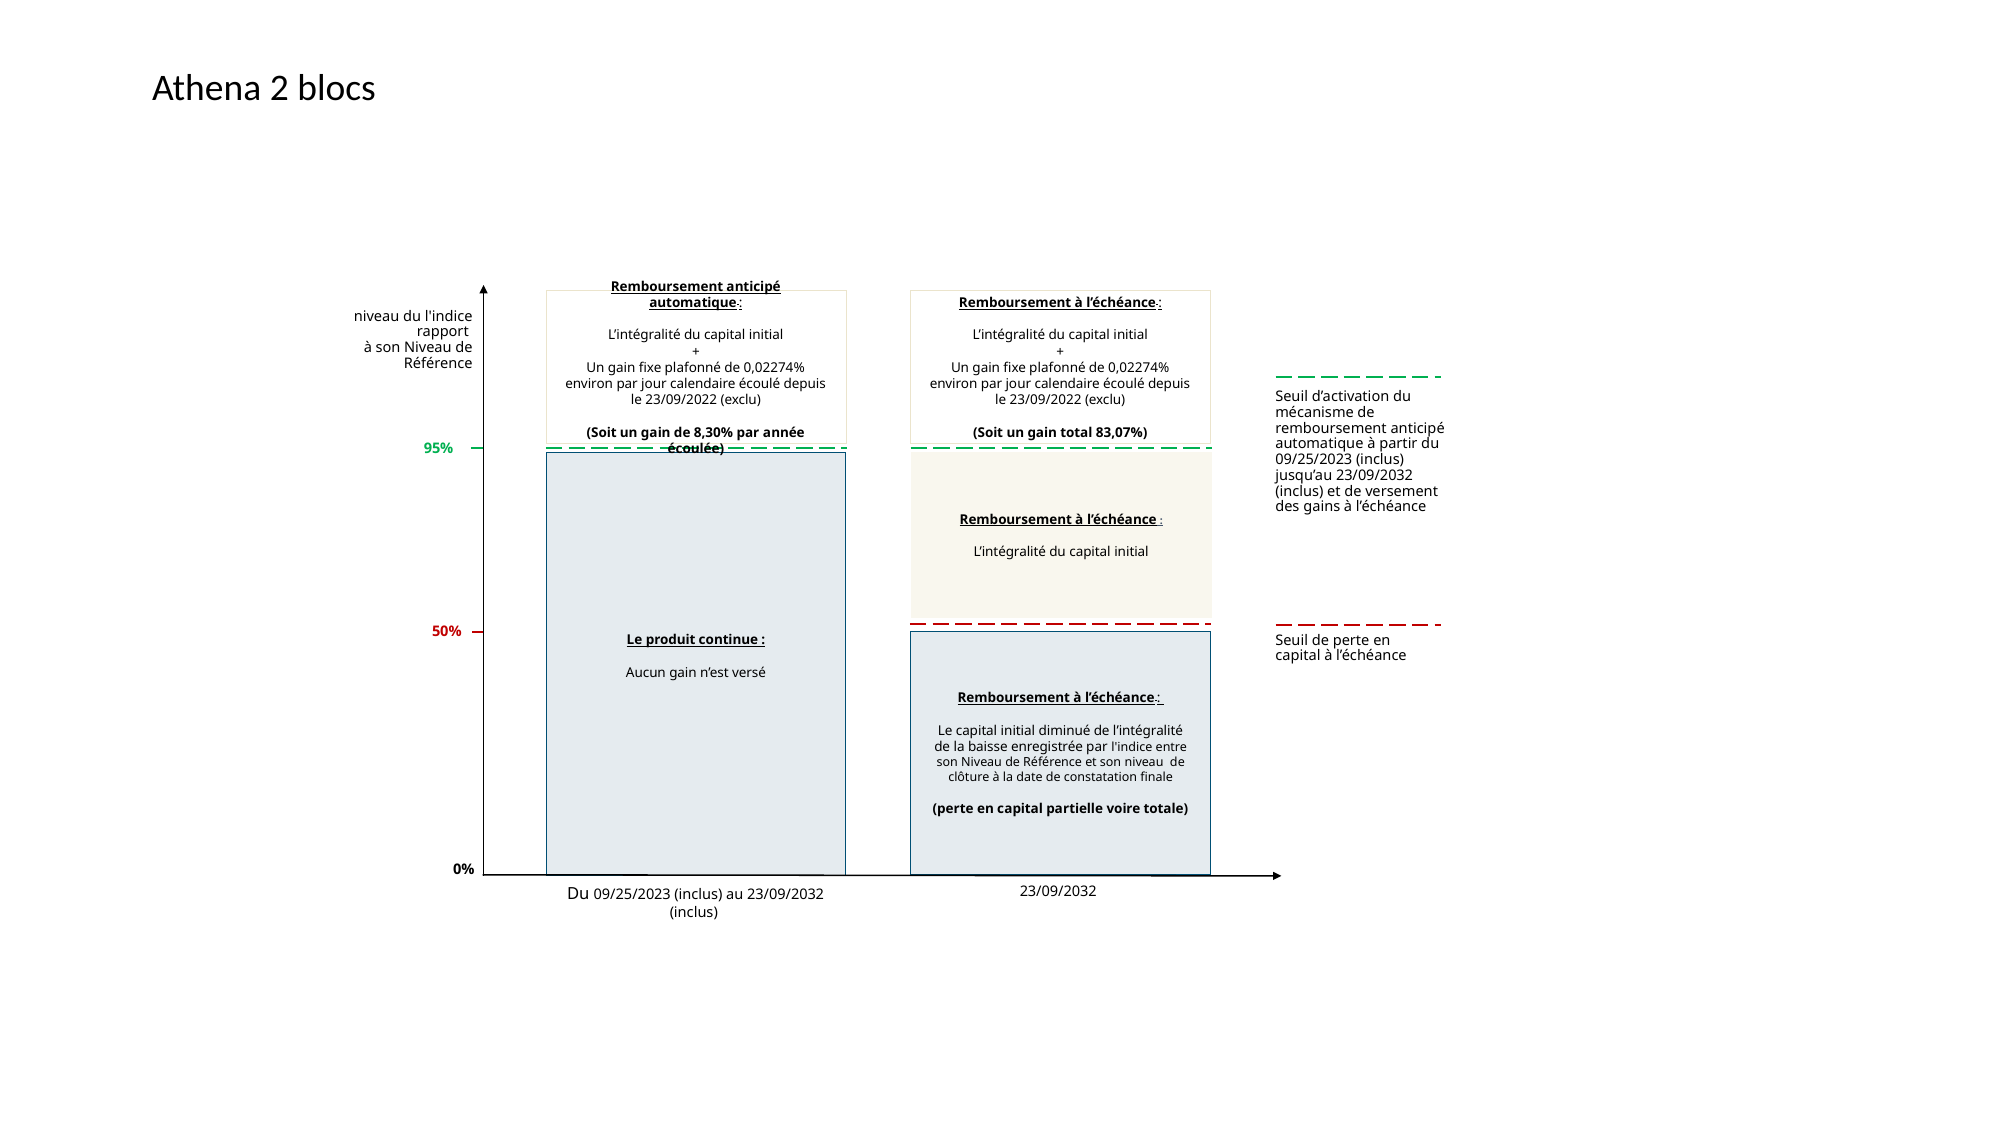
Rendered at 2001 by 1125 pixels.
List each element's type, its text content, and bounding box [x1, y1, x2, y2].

text_box Seuil de perte en capital à l’échéance [1260, 625, 1454, 672]
text_box Remboursement à l’échéance : Le capital initial diminué de l’intégralité de la baisse enregistrée par l'indice entre son Niveau de Référence et son niveau de clôture à la date de constatation finale (perte en capital partielle voire totale) [910, 631, 1211, 874]
text_box 50% [423, 614, 475, 648]
text_box 0% [439, 852, 503, 885]
text_box 23/09/2032 [910, 877, 1210, 907]
text_box Remboursement à l’échéance : L’intégralité du capital initial [911, 452, 1212, 617]
text_box Remboursement anticipé automatique : L’intégralité du capital initial + Un gain fixe plafonné de 0,02274% environ par jour calendaire écoulé depuis le 23/09/2022 (exclu) (Soit un gain de 8,30% par année écoulée) [545, 290, 846, 444]
text_box Remboursement à l’échéance : L’intégralité du capital initial + Un gain fixe plafonné de 0,02274% environ par jour calendaire écoulé depuis le 23/09/2022 (exclu) (Soit un gain total 83,07%) [910, 290, 1211, 444]
text_box Le produit continue : Aucun gain n’est versé [546, 452, 846, 874]
text_box Athena 2 blocs [137, 56, 1071, 116]
text_box Du 09/25/2023 (inclus) au 23/09/2032 (inclus) [545, 876, 846, 928]
text_box Seuil d’activation du mécanisme de remboursement anticipé automatique à partir du 09/25/2023 (inclus) jusqu’au 23/09/2032 (inclus) et de versement des gains à l’échéance [1260, 382, 1463, 523]
text_box 95% [414, 431, 466, 464]
text_box niveau du l'indice rapport à son Niveau de Référence [348, 301, 473, 379]
